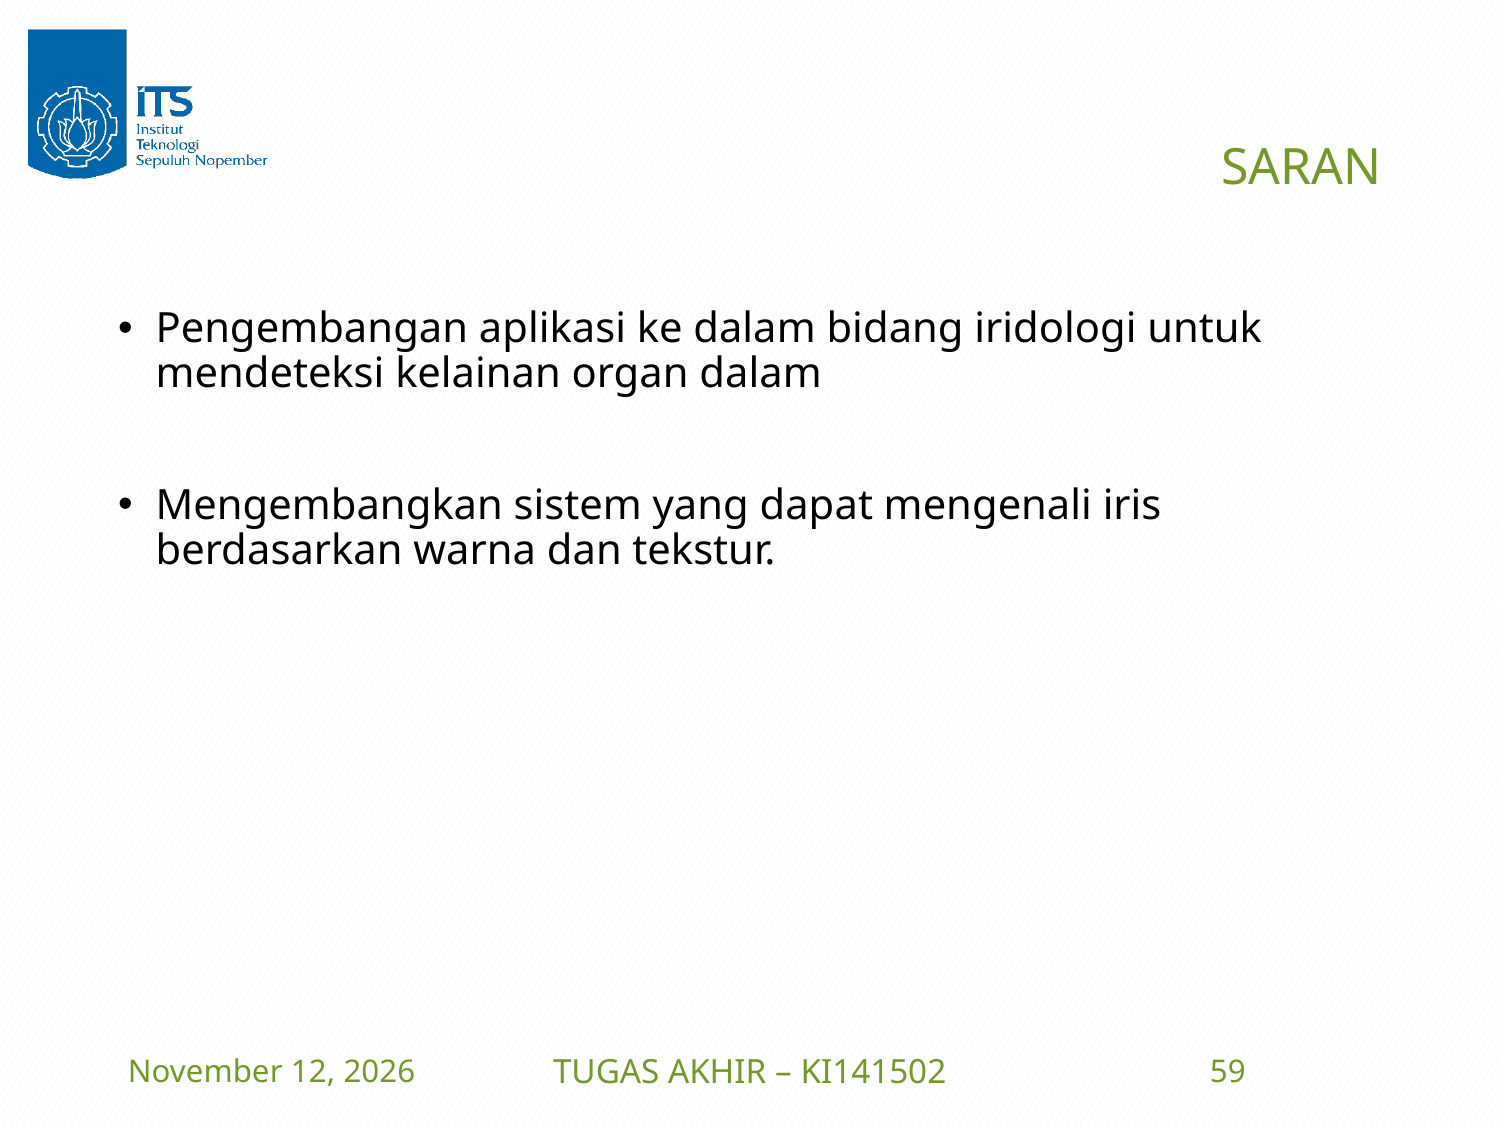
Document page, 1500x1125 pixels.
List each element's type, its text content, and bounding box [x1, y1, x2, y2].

list Pengembangan aplikasi ke dalam bidang iridologi untuk mendeteksi kelainan organ dalam Mengembangkan sistem yang dapat mengenali iris berdasarkan warna dan tekstur. [103, 299, 1397, 1014]
picture [19, 21, 274, 187]
title SARAN [103, 59, 1397, 278]
slide_number 59 [1059, 1042, 1397, 1103]
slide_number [103, 1042, 441, 1103]
footer TUGAS AKHIR – KI141502 [496, 1042, 1004, 1103]
